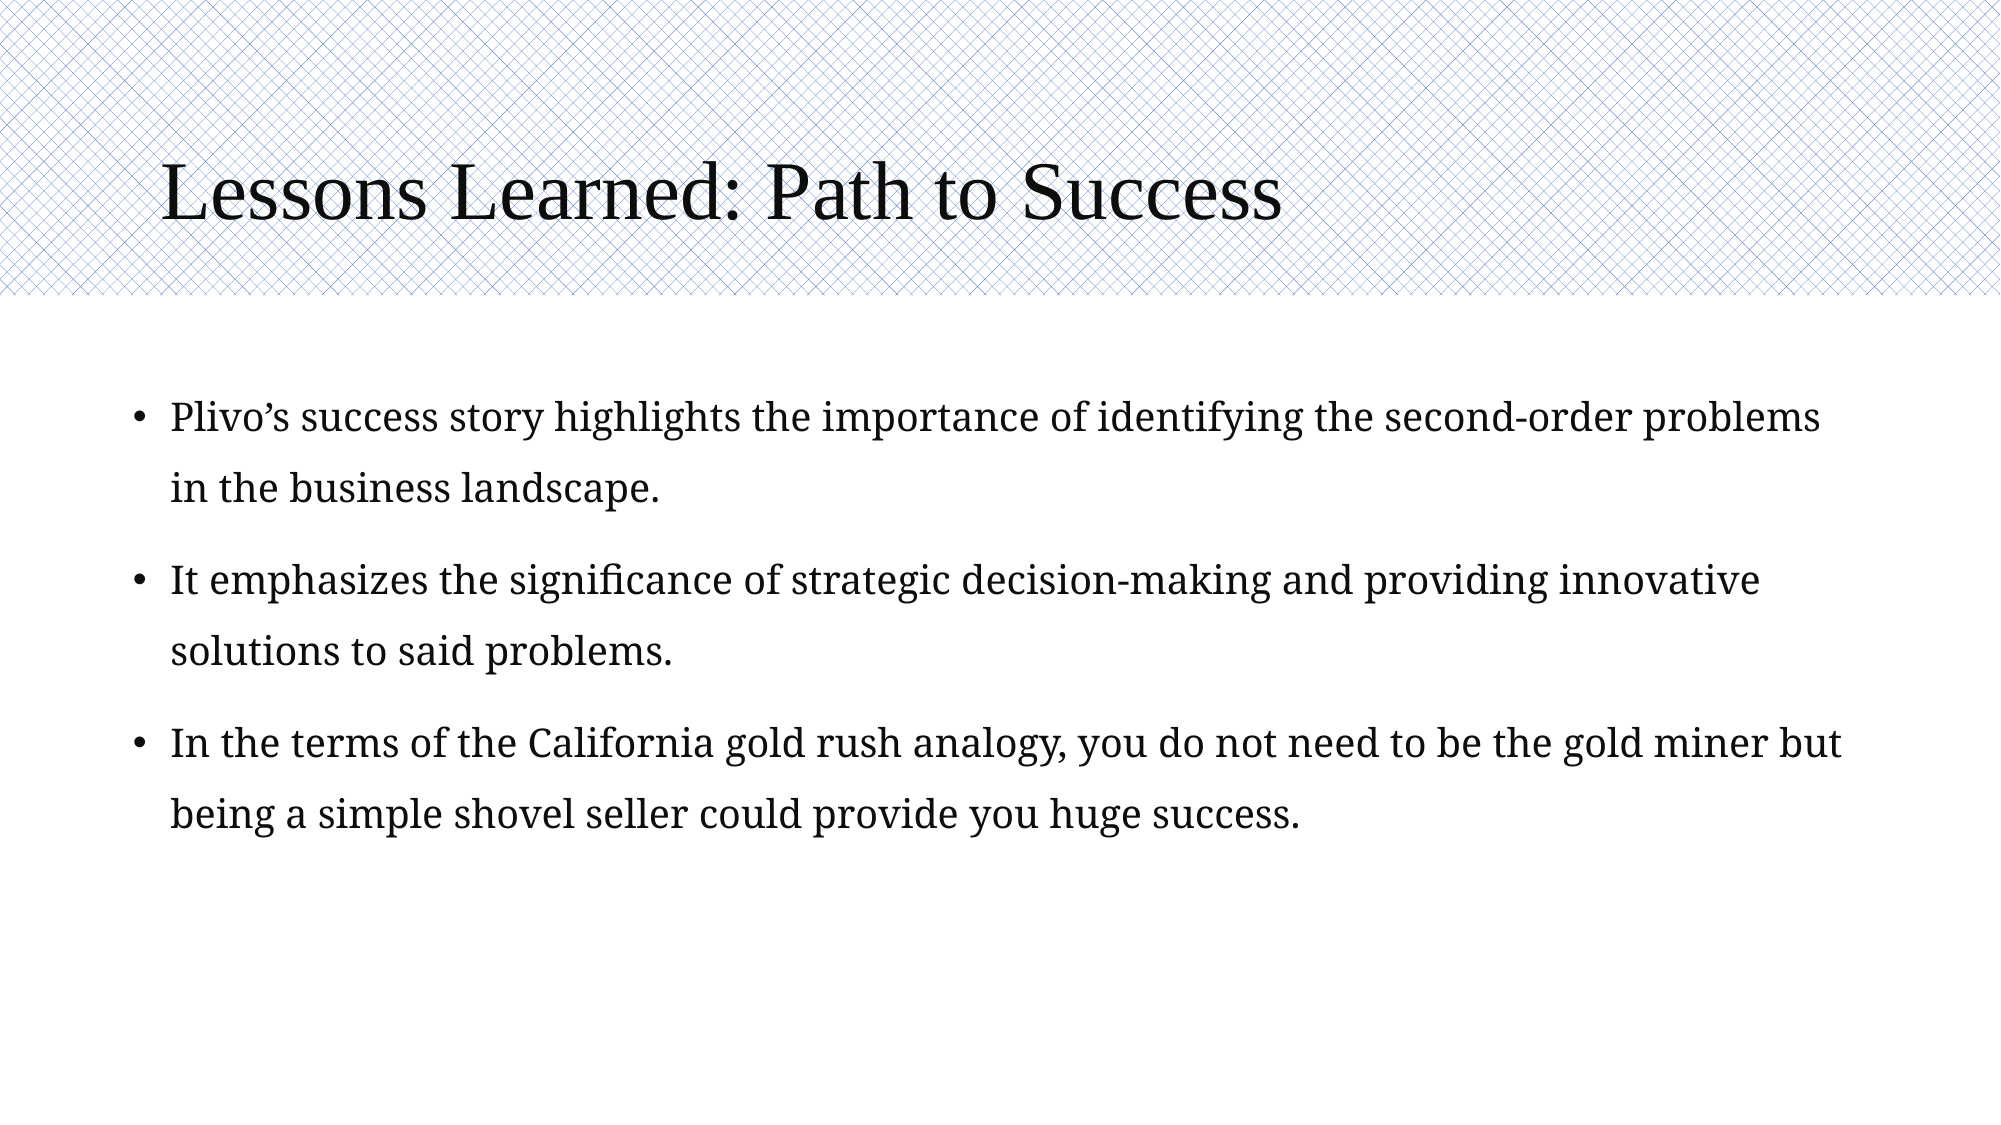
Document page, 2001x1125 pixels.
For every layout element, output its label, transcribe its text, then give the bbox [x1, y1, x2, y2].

title Lessons Learned: Path to Success [0, 0, 2000, 296]
list Plivo’s success story highlights the importance of identifying the second-order problems in the business landscape. It emphasizes the significance of strategic decision-making and providing innovative solutions to said problems. In the terms of the California gold rush analogy, you do not need to be the gold miner but being a simple shovel seller could provide you huge success. [117, 360, 1882, 1053]
